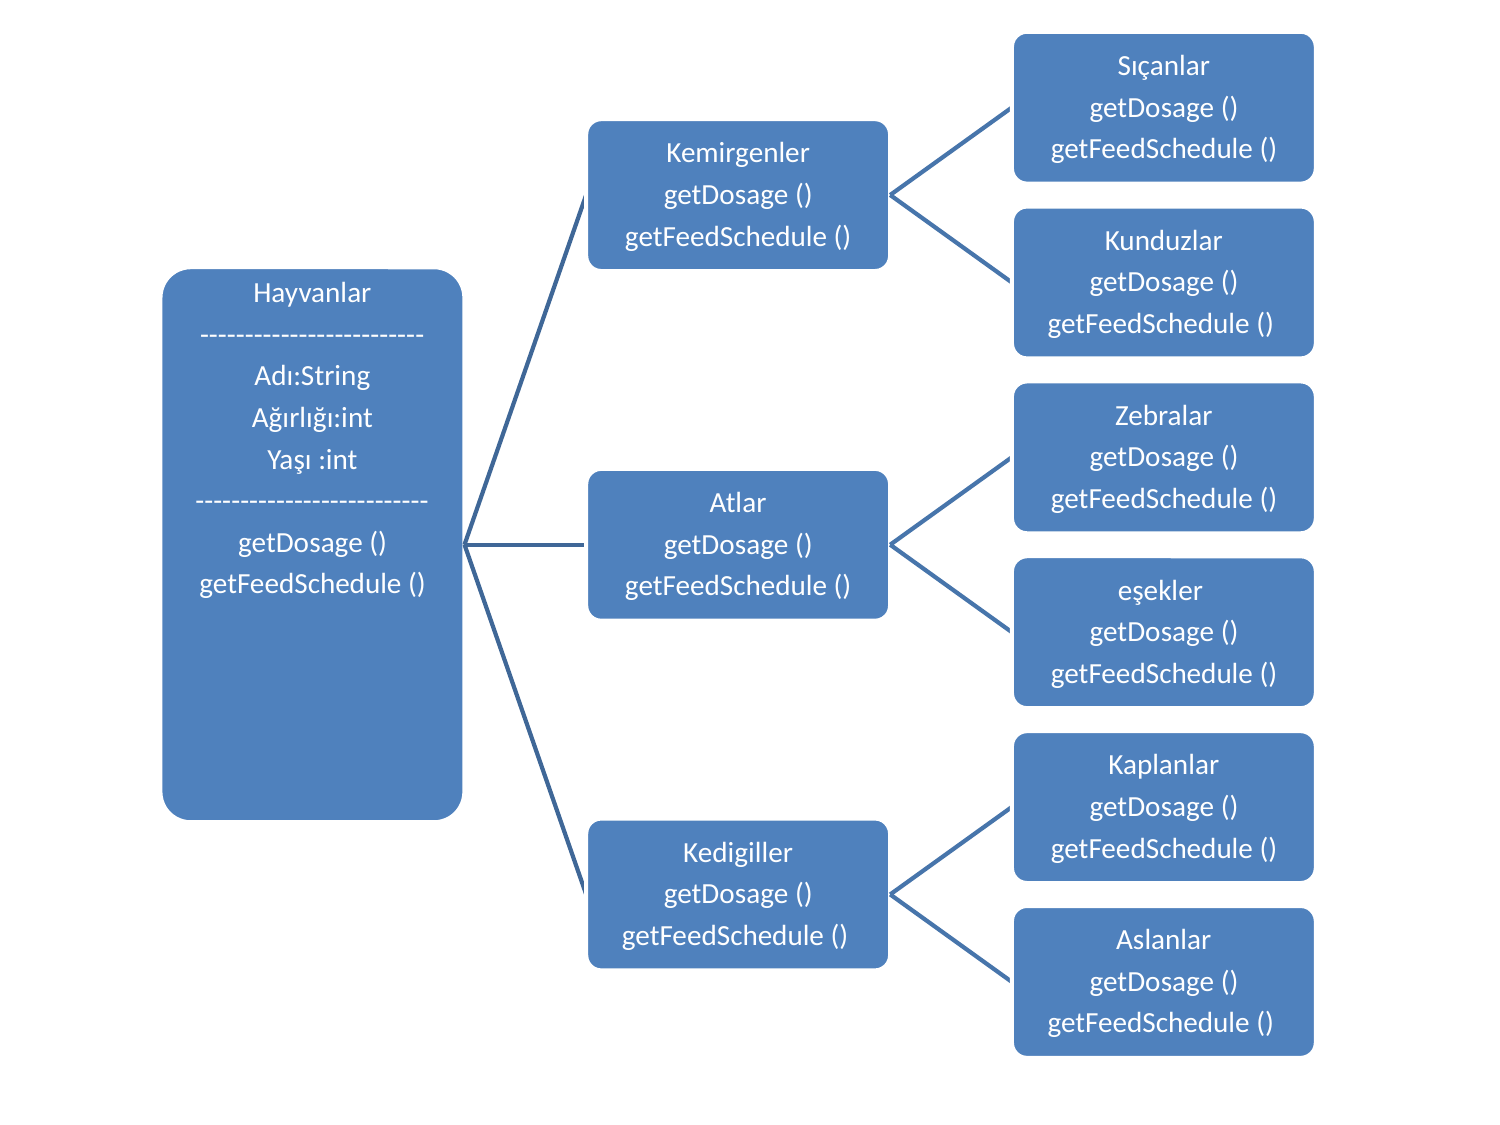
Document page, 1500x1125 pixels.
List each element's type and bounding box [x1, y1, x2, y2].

text_box [41, 30, 1436, 1059]
